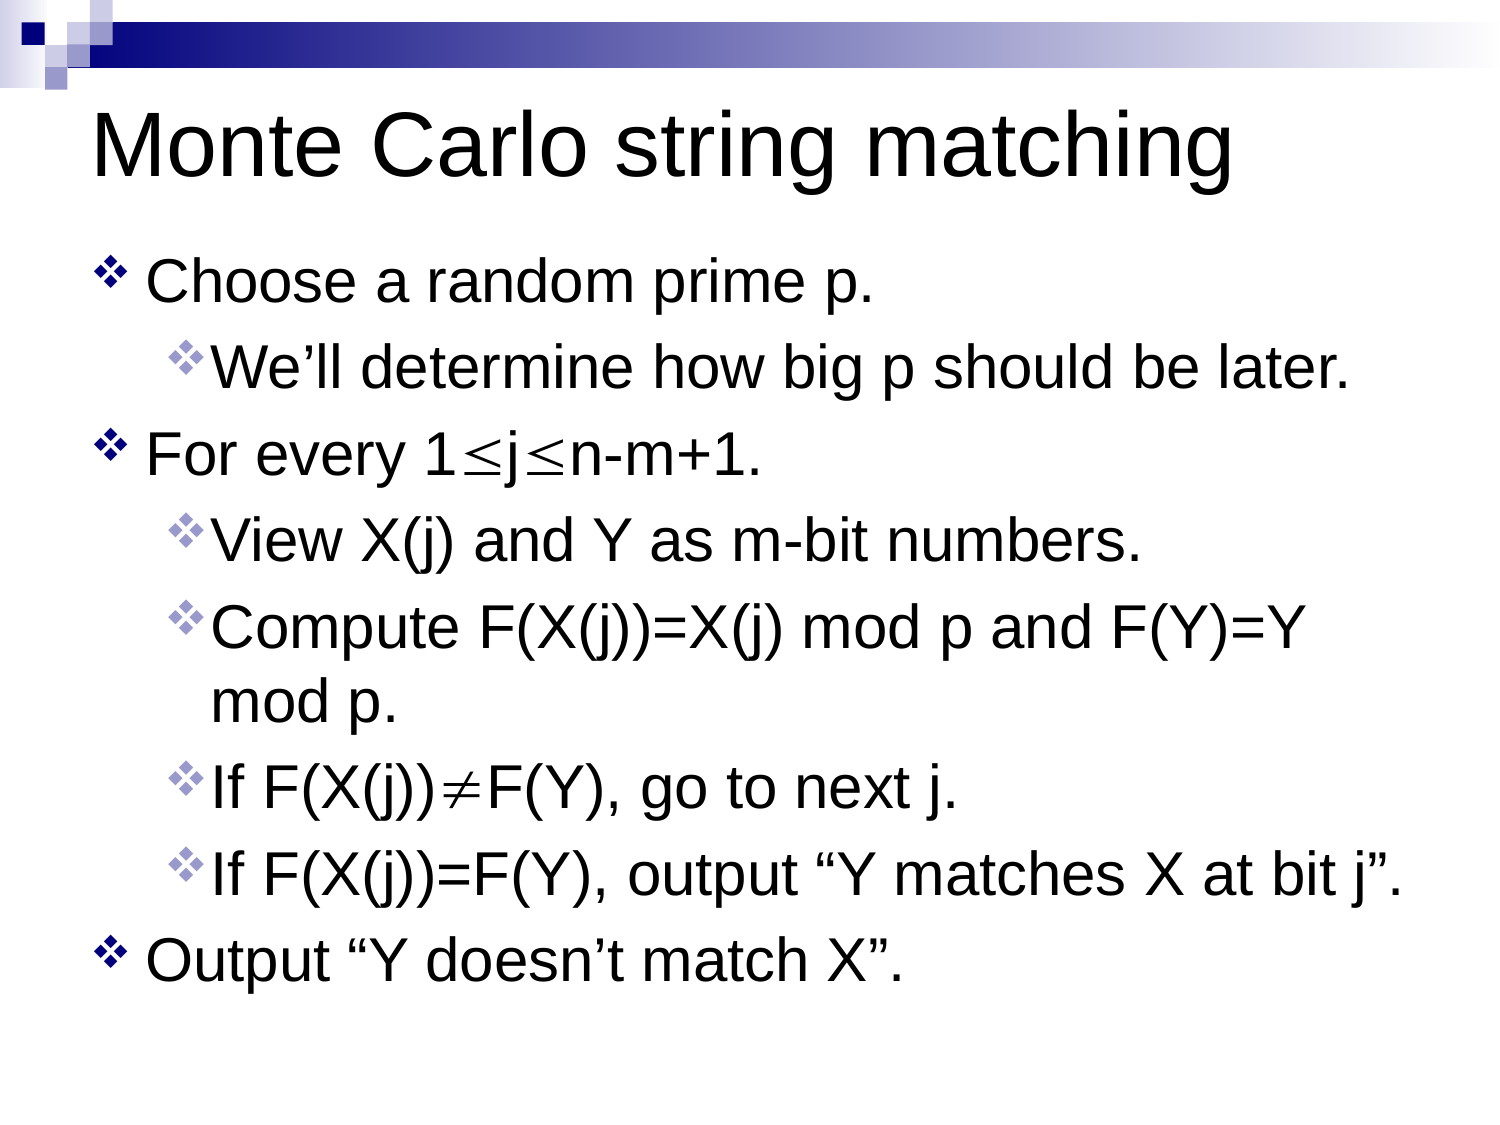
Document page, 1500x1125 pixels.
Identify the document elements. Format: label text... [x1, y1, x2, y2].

list Choose a random prime p. We’ll determine how big p should be later. For every 1£j£n-m+1. View X(j) and Y as m-bit numbers. Compute F(X(j))=X(j) mod p and F(Y)=Y mod p. If F(X(j))¹F(Y), go to next j. If F(X(j))=F(Y), output “Y matches X at bit j”. Output “Y doesn’t match X”. [75, 232, 1440, 1009]
title Monte Carlo string matching [75, 75, 1425, 205]
